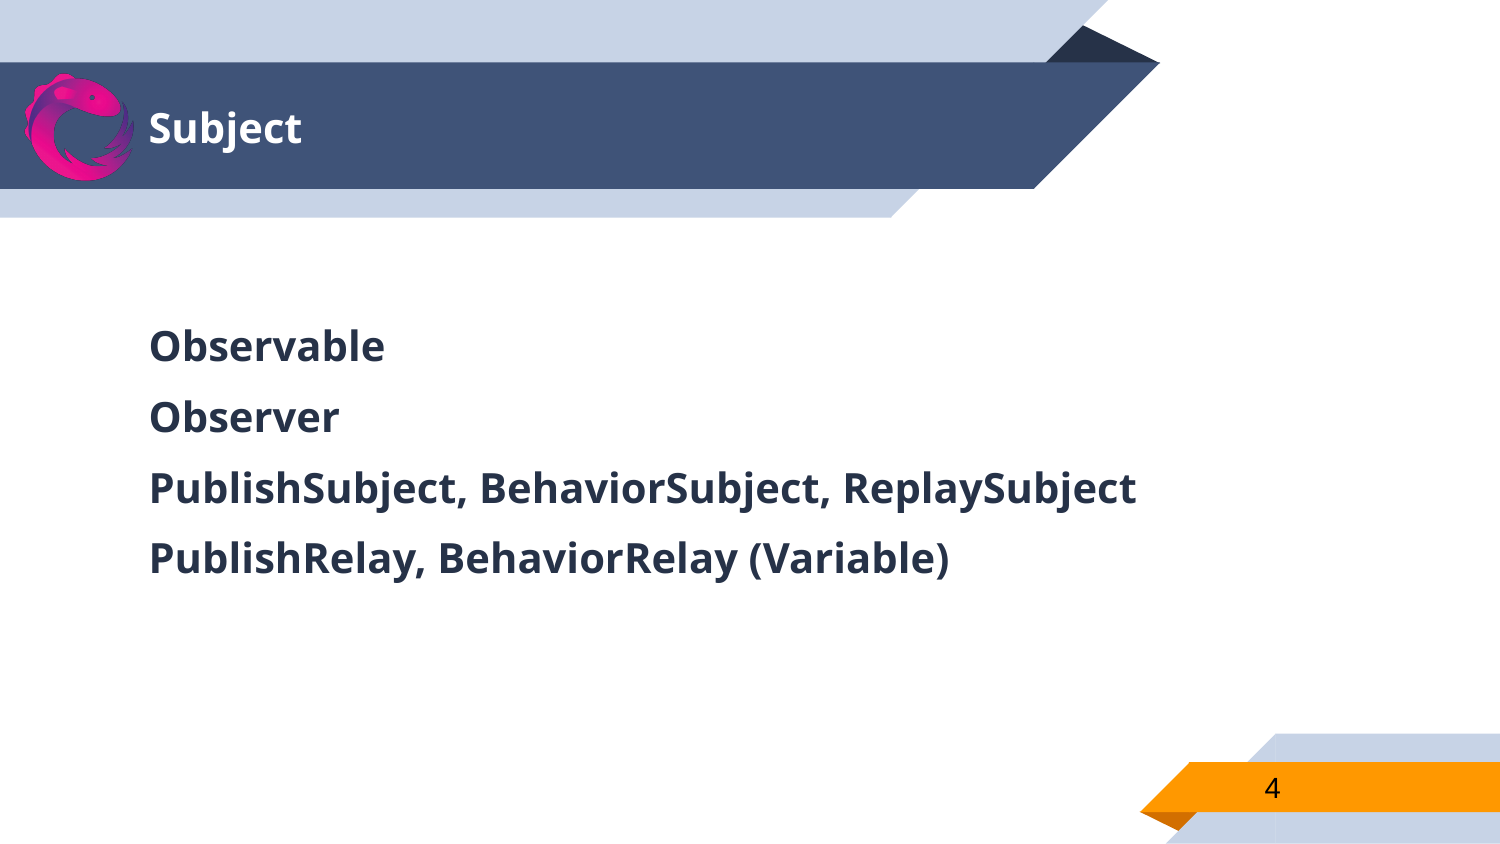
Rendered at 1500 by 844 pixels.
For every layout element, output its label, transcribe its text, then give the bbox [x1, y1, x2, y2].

slide_number 4 [1249, 760, 1494, 813]
list Observable Observer PublishSubject, BehaviorSubject, ReplaySubject PublishRelay, BehaviorRelay (Variable) [133, 266, 1273, 636]
title Subject [133, 64, 997, 190]
picture [24, 72, 134, 182]
